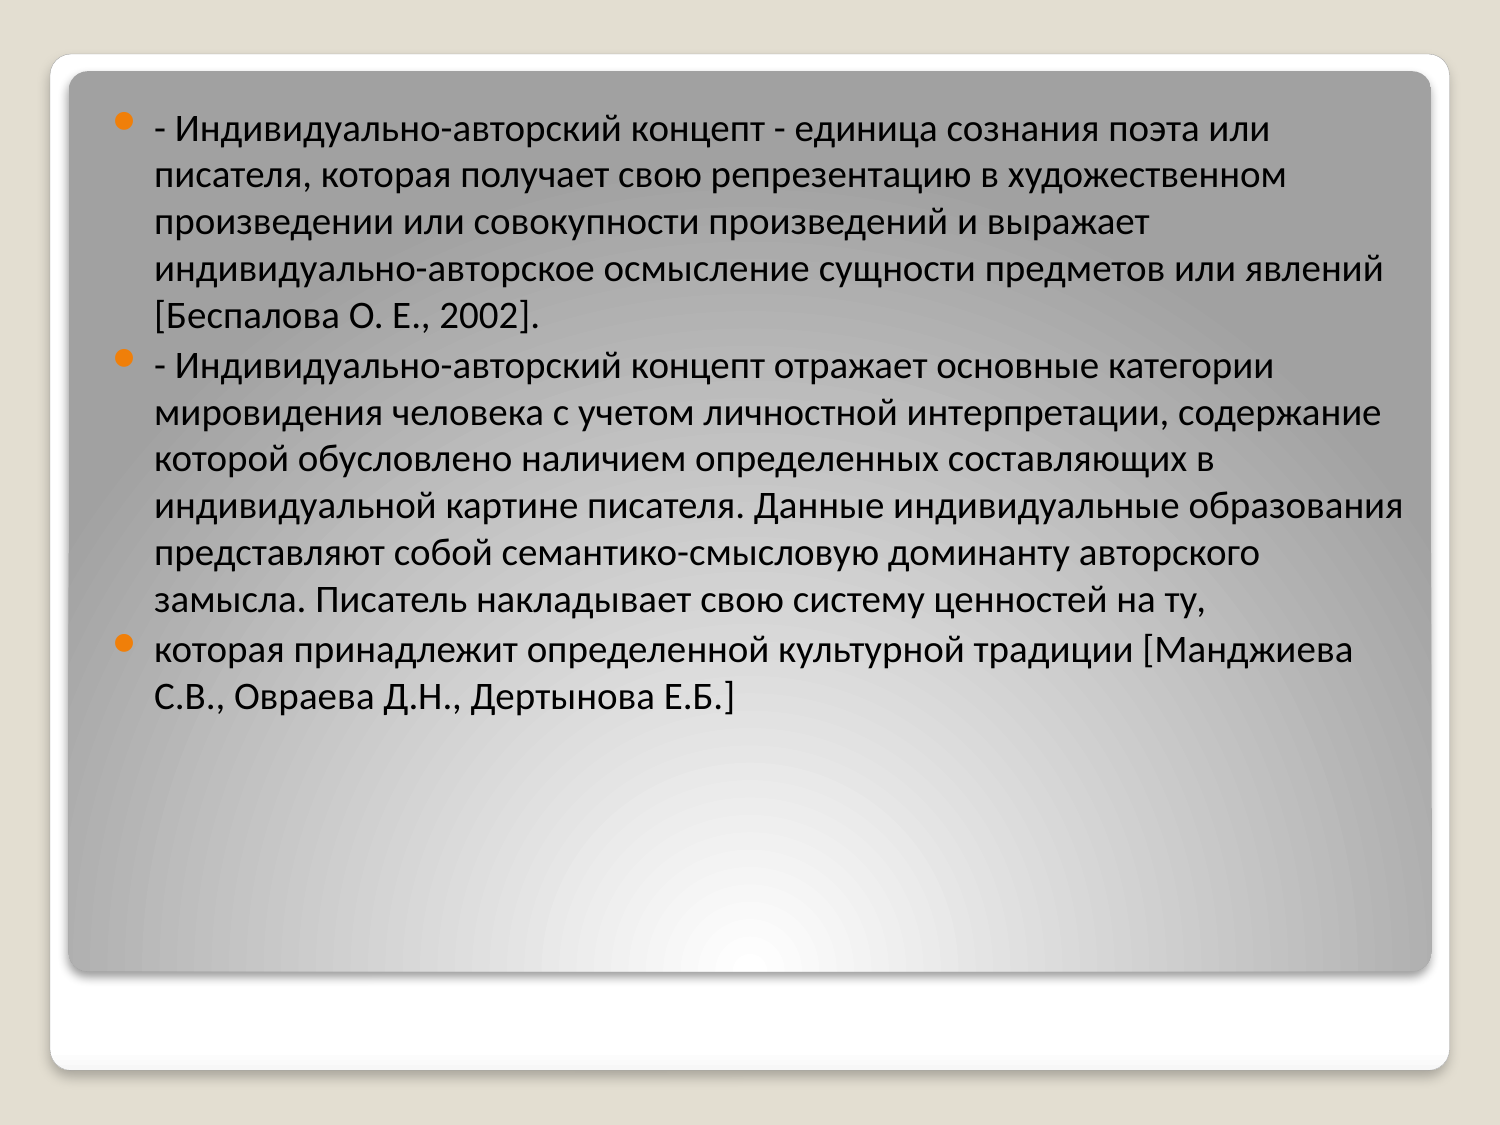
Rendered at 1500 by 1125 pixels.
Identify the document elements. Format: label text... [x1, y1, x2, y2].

list - Индивидуально-авторский концепт - единица сознания поэта или писателя, которая получает свою репрезентацию в художественном произведении или совокупности произведений и выражает индивидуально-авторское осмысление сущности предметов или явлений [Беспалова О. Е., 2002]. - Индивидуально-авторский концепт отражает основные категории мировидения человека с учетом личностной интерпретации, содержание которой обусловлено наличием определенных составляющих в индивидуальной картине писателя. Данные индивидуальные образования представляют собой семантико-смысловую доминанту авторского замысла. Писатель накладывает свою систему ценностей на ту, которая принадлежит определенной культурной традиции [Манджиева С.В., Овраева Д.Н., Дертынова Е.Б.] [82, 86, 1425, 774]
